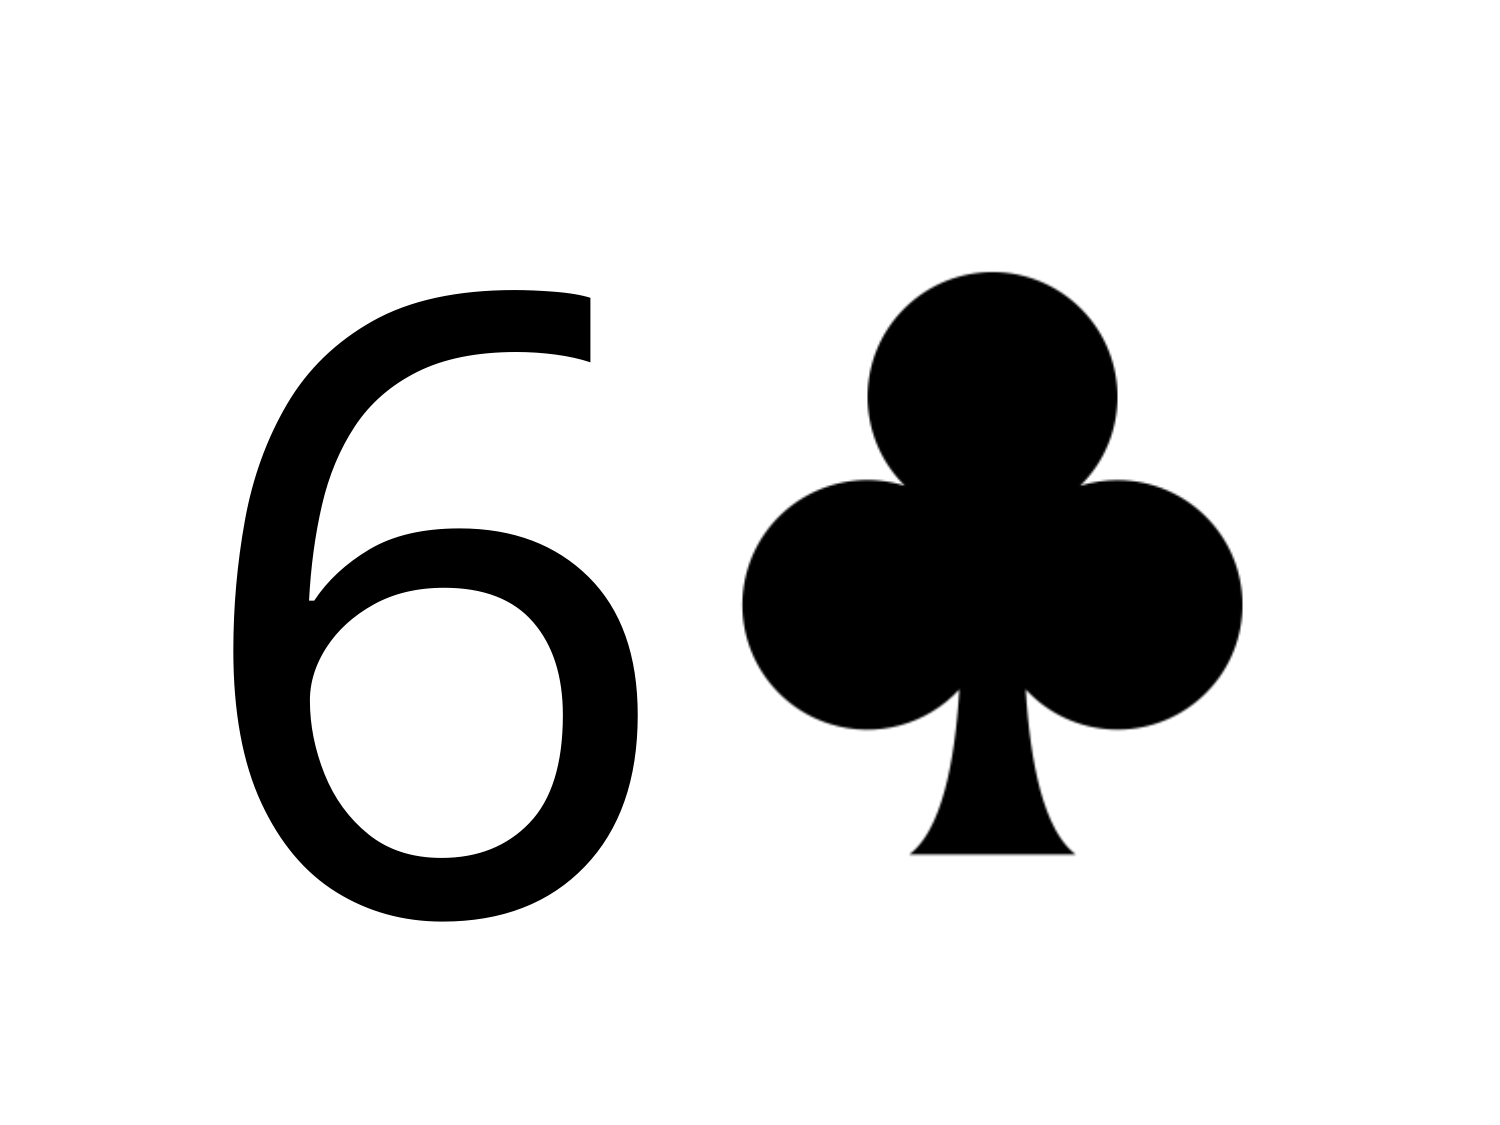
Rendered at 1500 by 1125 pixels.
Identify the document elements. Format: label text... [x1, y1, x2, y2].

picture [606, 175, 1380, 950]
text_box 6 [172, 46, 694, 1094]
